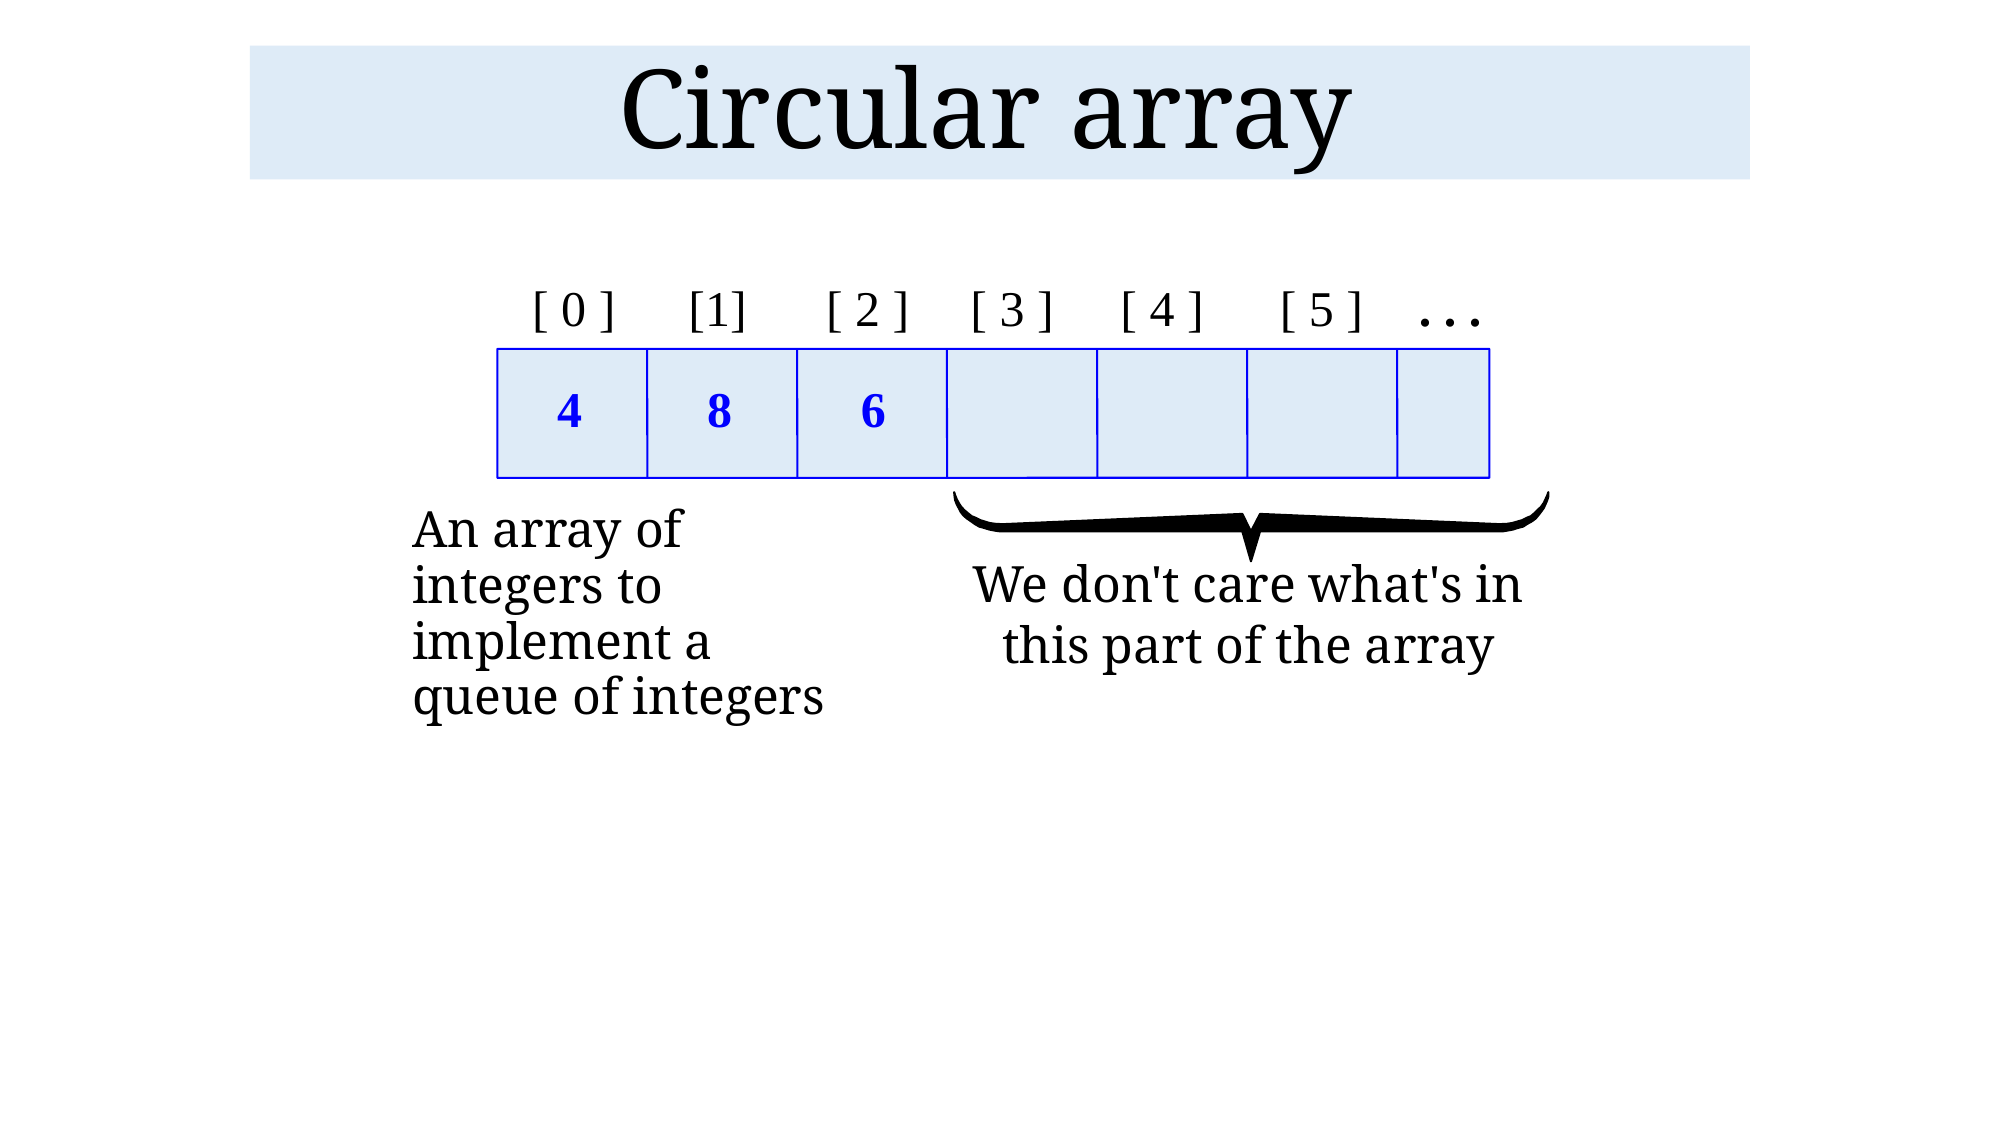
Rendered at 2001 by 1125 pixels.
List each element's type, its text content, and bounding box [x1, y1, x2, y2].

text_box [397, 265, 1603, 736]
title Circular array [249, 45, 1750, 180]
